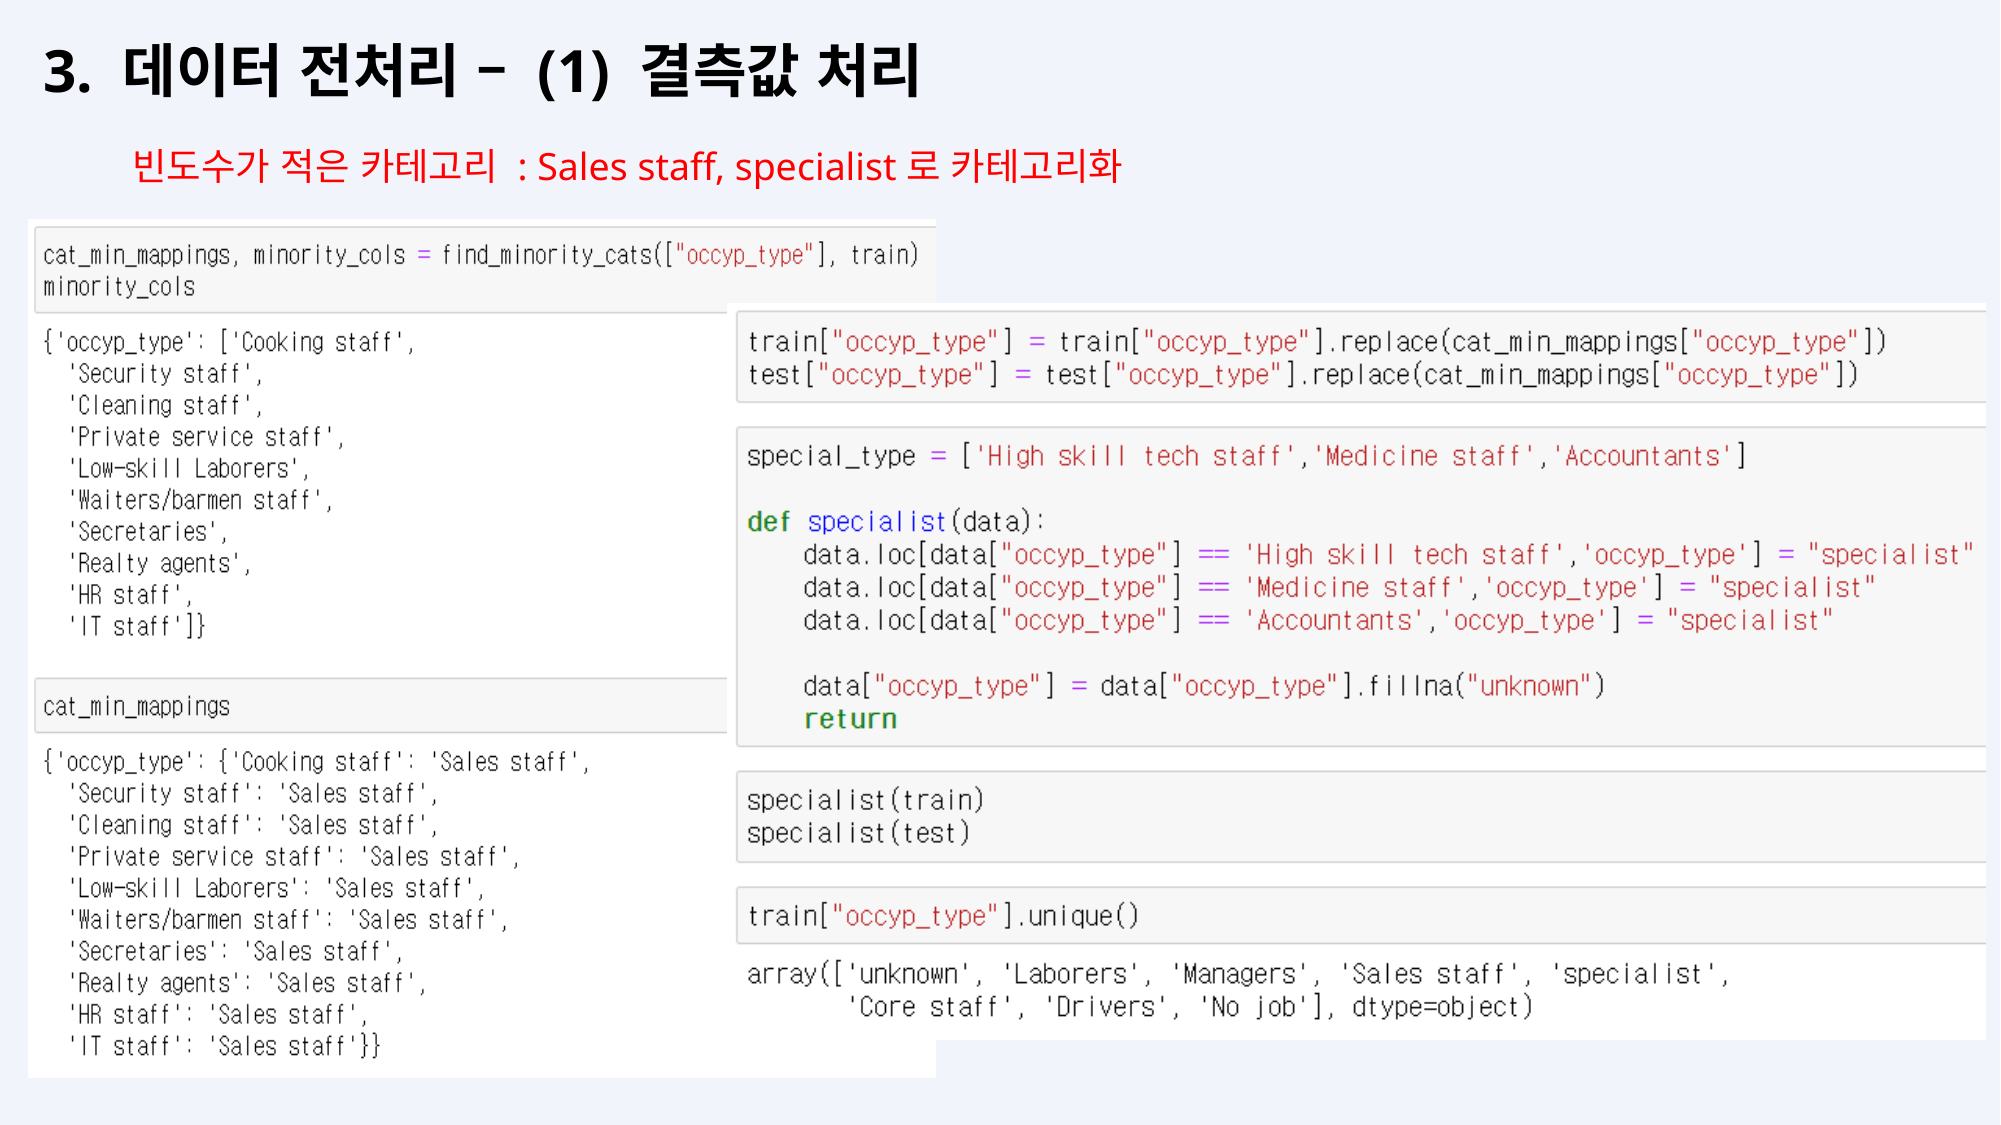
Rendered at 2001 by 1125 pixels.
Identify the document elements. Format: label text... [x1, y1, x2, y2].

text_box 빈도수가 적은 카테고리 : Sales staff, specialist로 카테고리화 [117, 135, 1139, 196]
picture [28, 219, 1986, 1078]
text_box 3. 데이터 전처리 – (1) 결측값 처리 [28, 26, 1487, 111]
